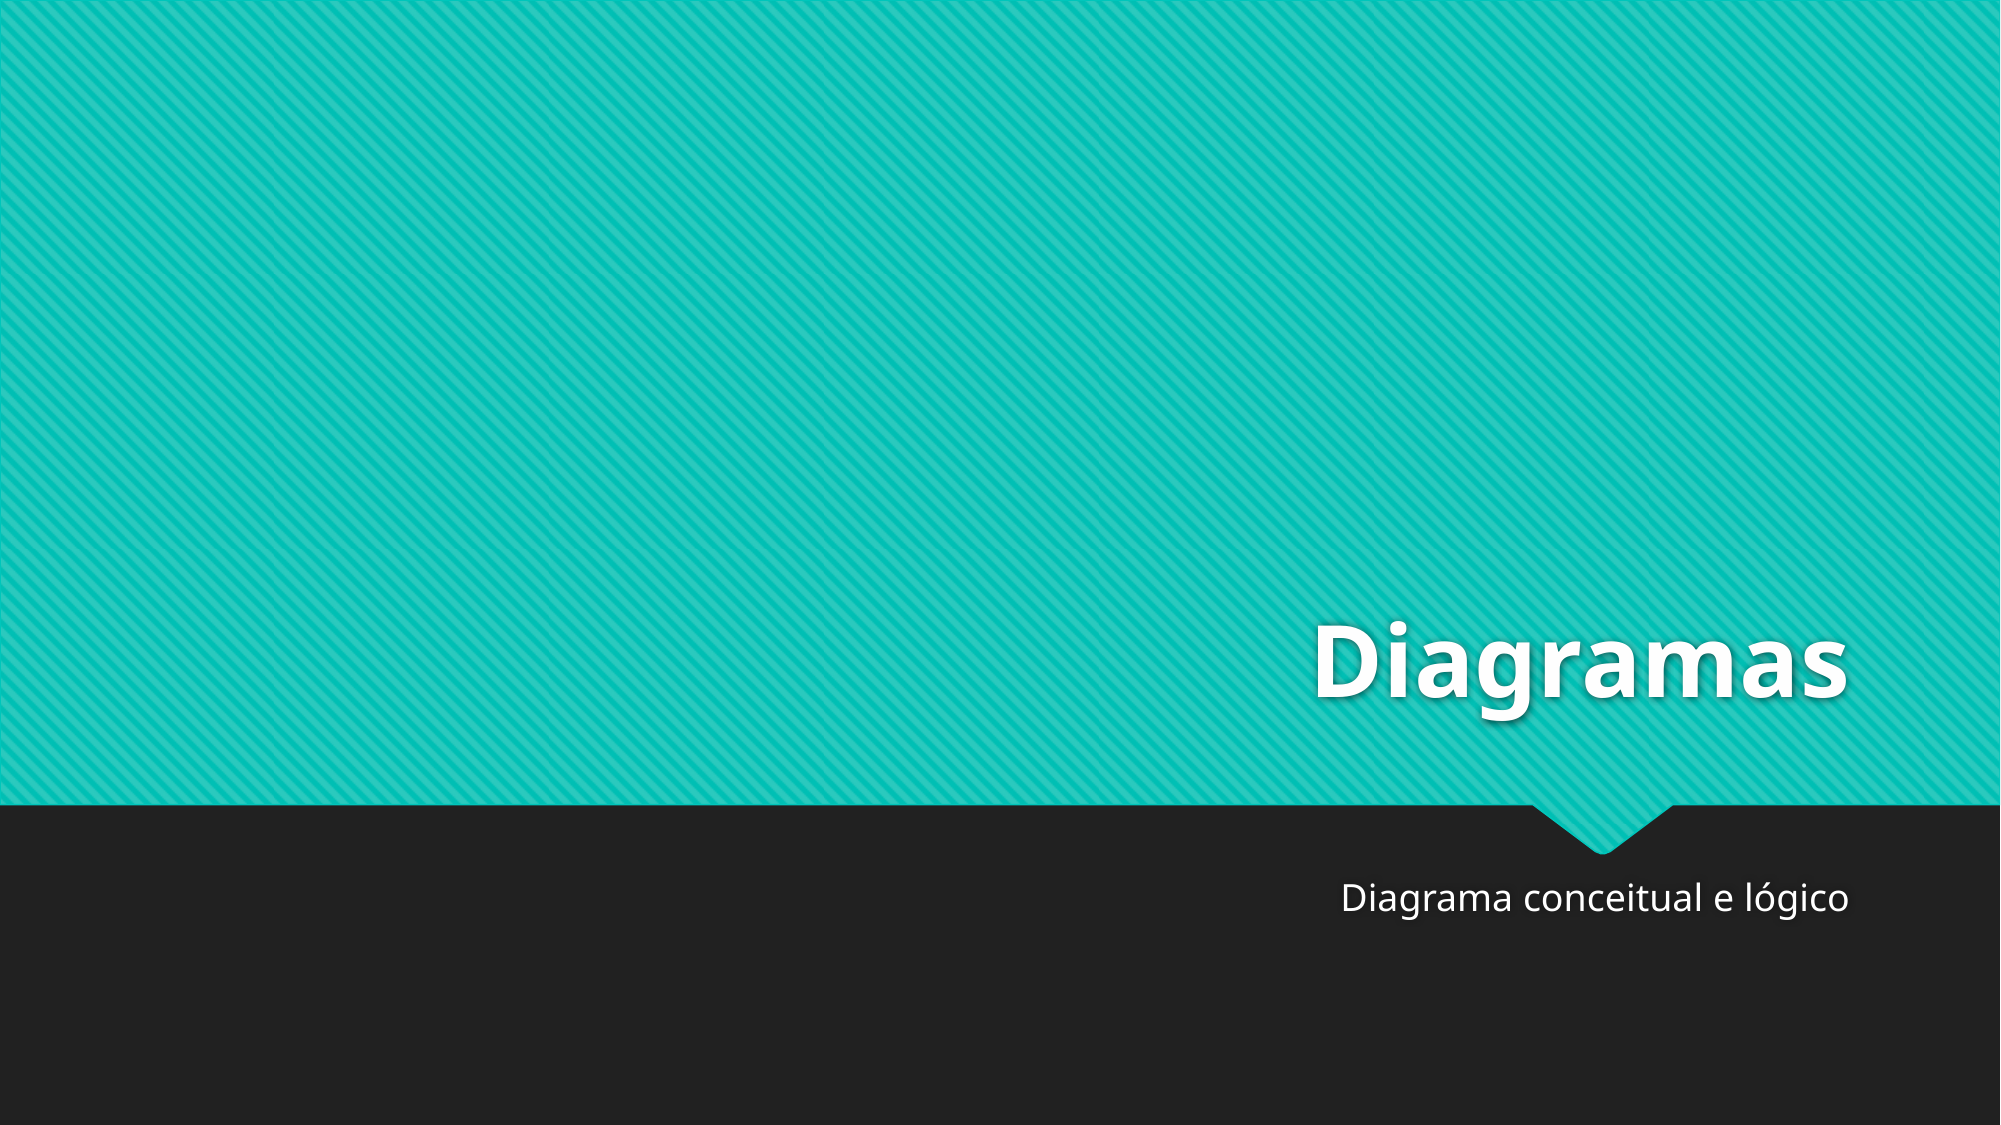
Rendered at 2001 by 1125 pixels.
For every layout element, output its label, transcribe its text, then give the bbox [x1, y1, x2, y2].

list Diagrama conceitual e lógico [132, 866, 1866, 938]
title Diagramas [132, 484, 1866, 726]
